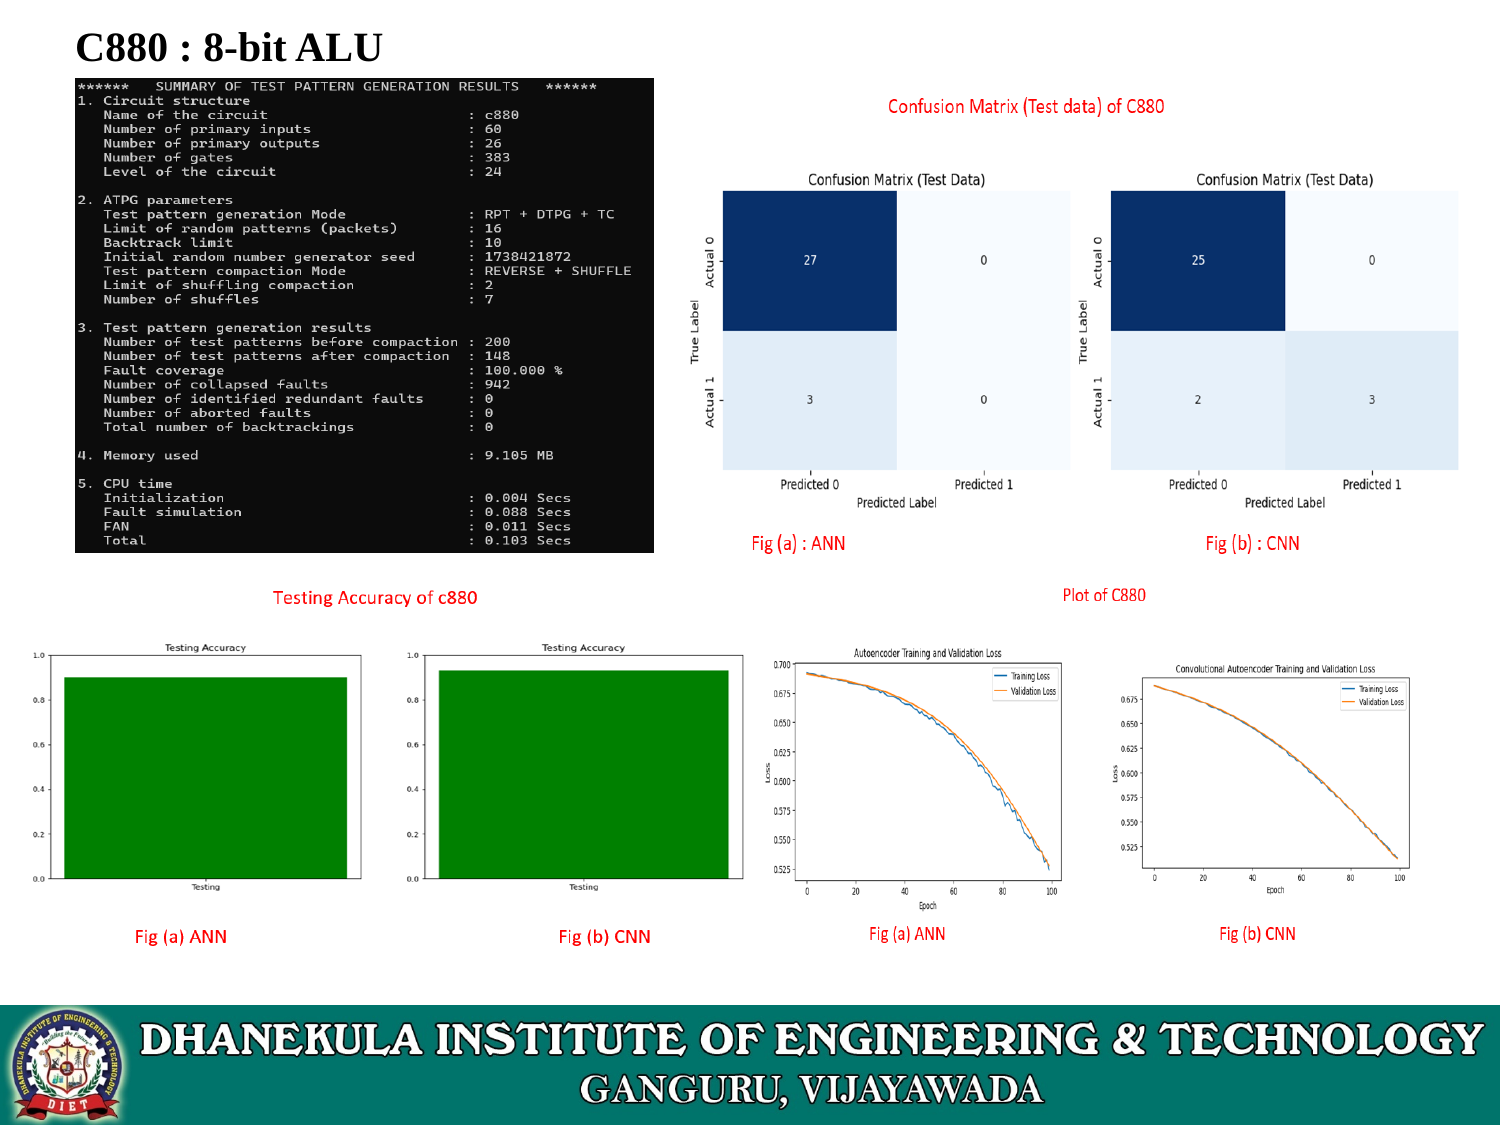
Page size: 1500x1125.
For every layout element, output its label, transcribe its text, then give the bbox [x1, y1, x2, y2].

text_box C880 : 8-bit ALU [49, 12, 1025, 78]
picture [0, 1005, 1500, 1125]
picture [74, 78, 654, 554]
picture [0, 78, 1475, 953]
